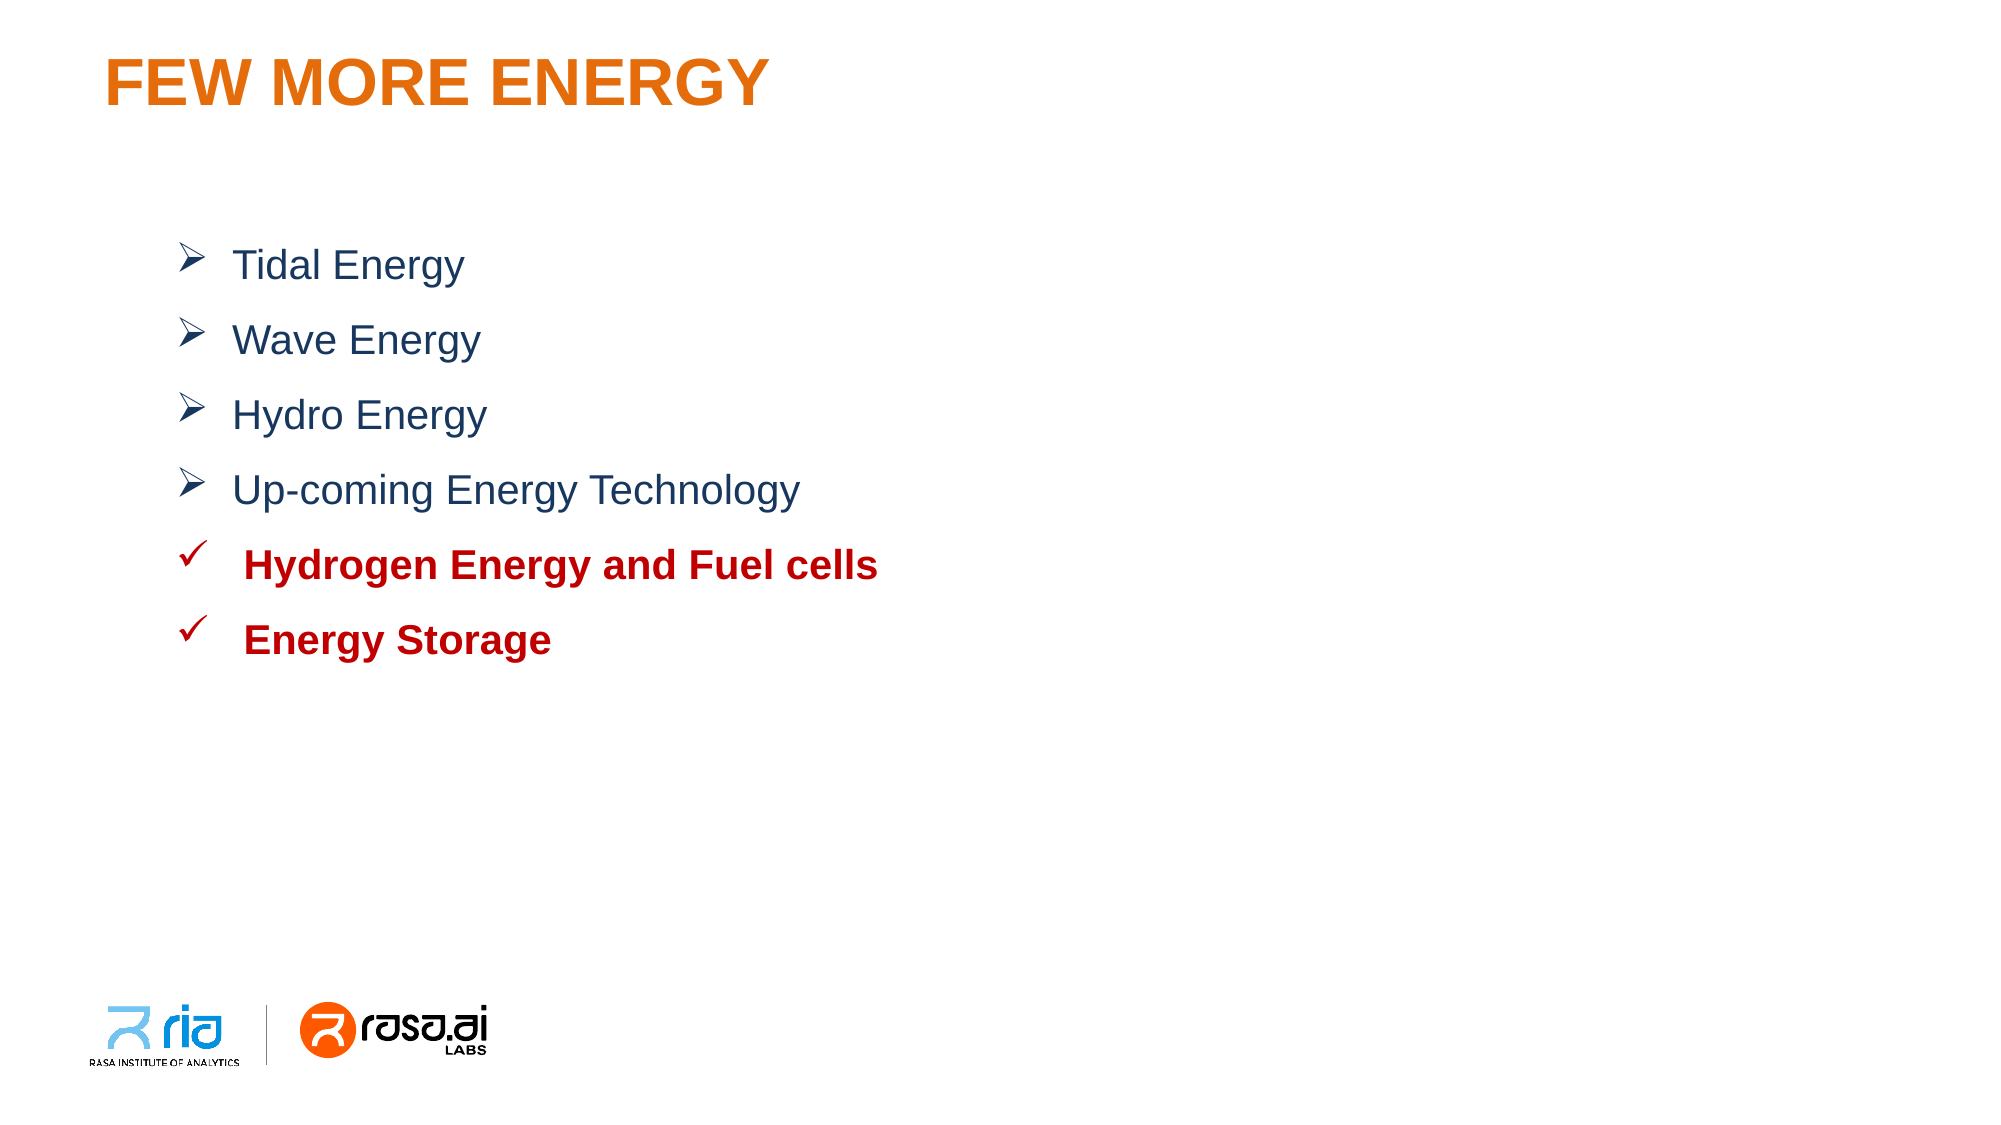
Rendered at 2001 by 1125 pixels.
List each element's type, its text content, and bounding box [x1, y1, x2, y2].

picture [78, 992, 250, 1078]
text_box FEW MORE ENERGY [89, 31, 1090, 127]
text_box Tidal Energy Wave Energy Hydro Energy Up-coming Energy Technology Hydrogen Energy and Fuel cells Energy Storage [160, 205, 1162, 671]
